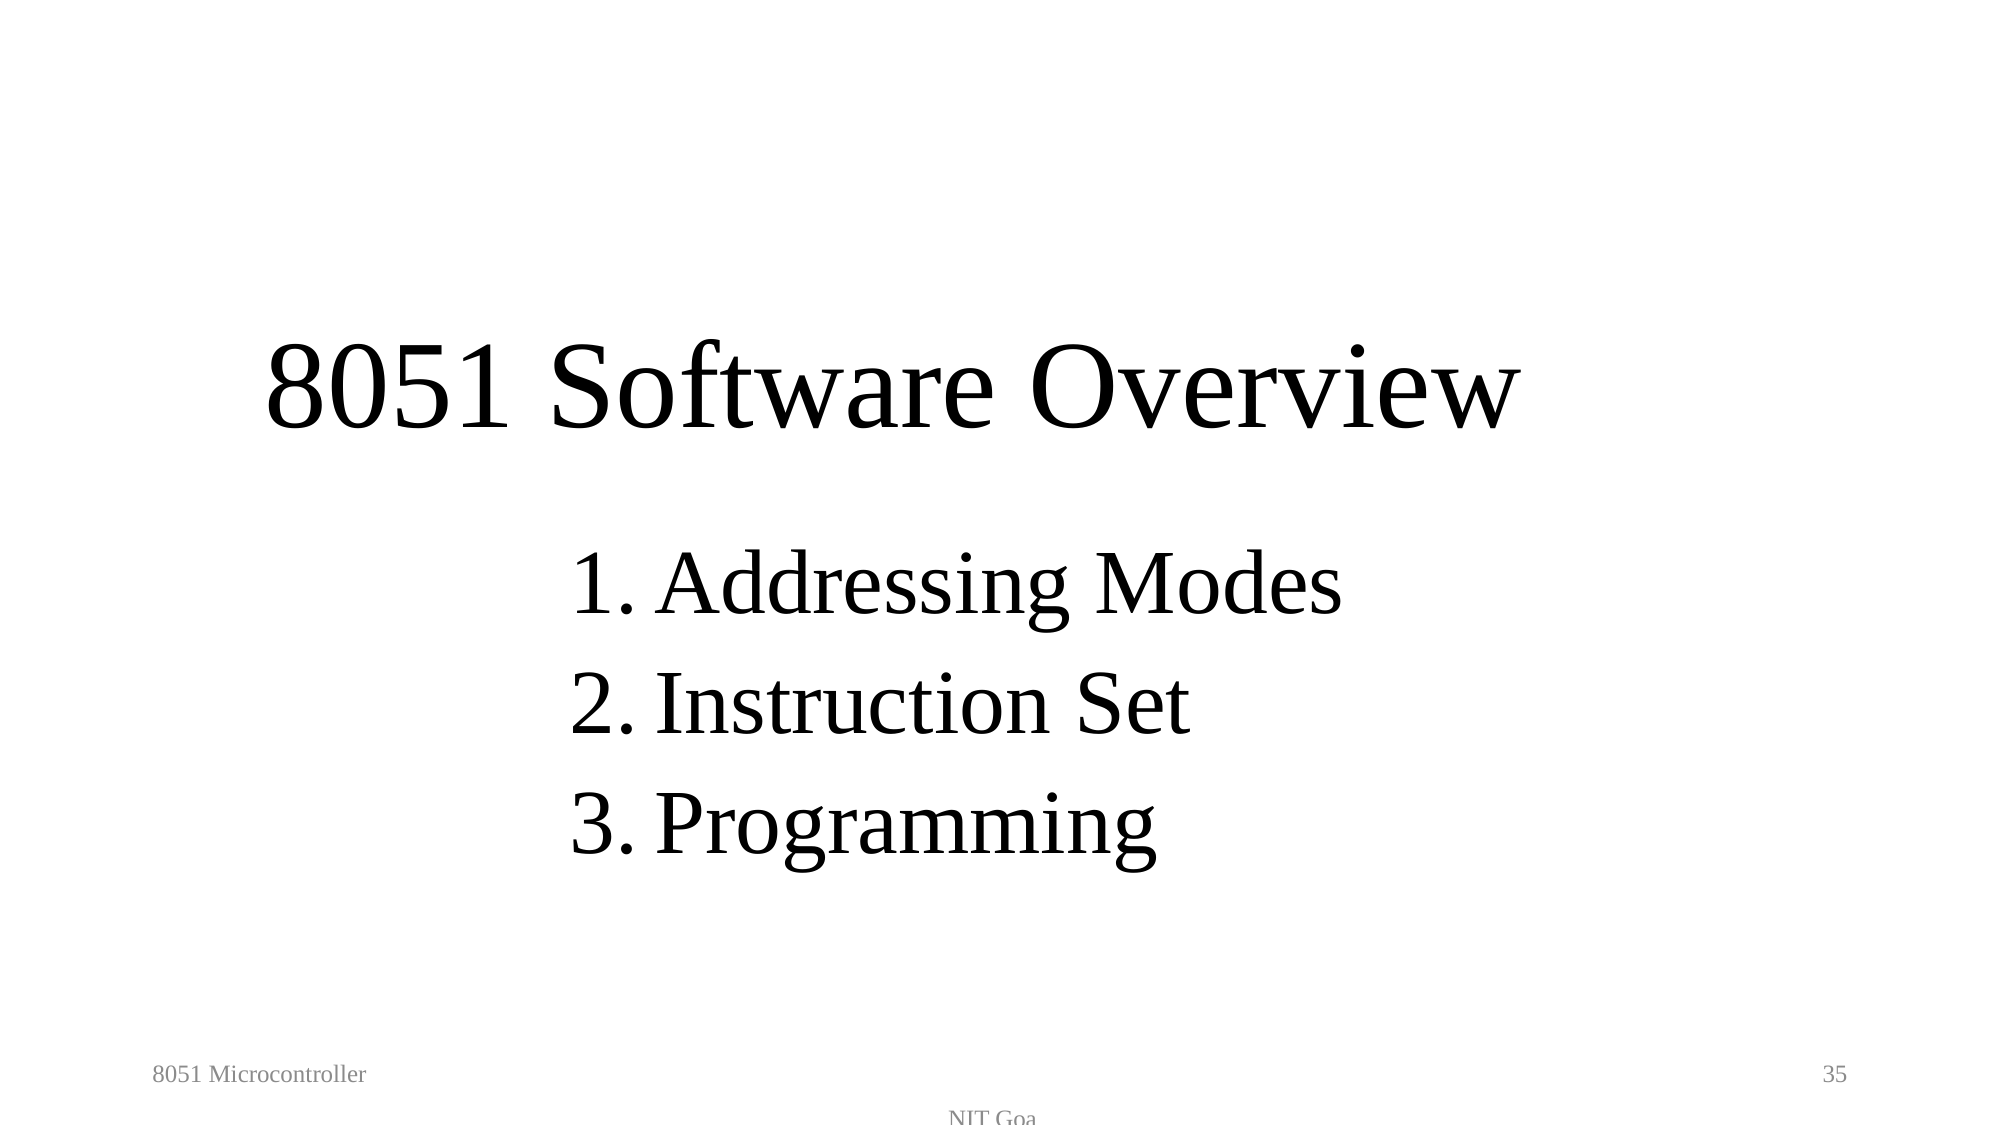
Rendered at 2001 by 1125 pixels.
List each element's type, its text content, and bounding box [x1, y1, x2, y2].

slide_number 8051 Microcontroller [137, 1042, 588, 1103]
title 8051 Software Overview [249, 292, 1750, 481]
footer NIT Goa [703, 1078, 1282, 1125]
list Addressing Modes Instruction Set Programming [554, 527, 1446, 926]
slide_number 35 [1412, 1042, 1863, 1103]
